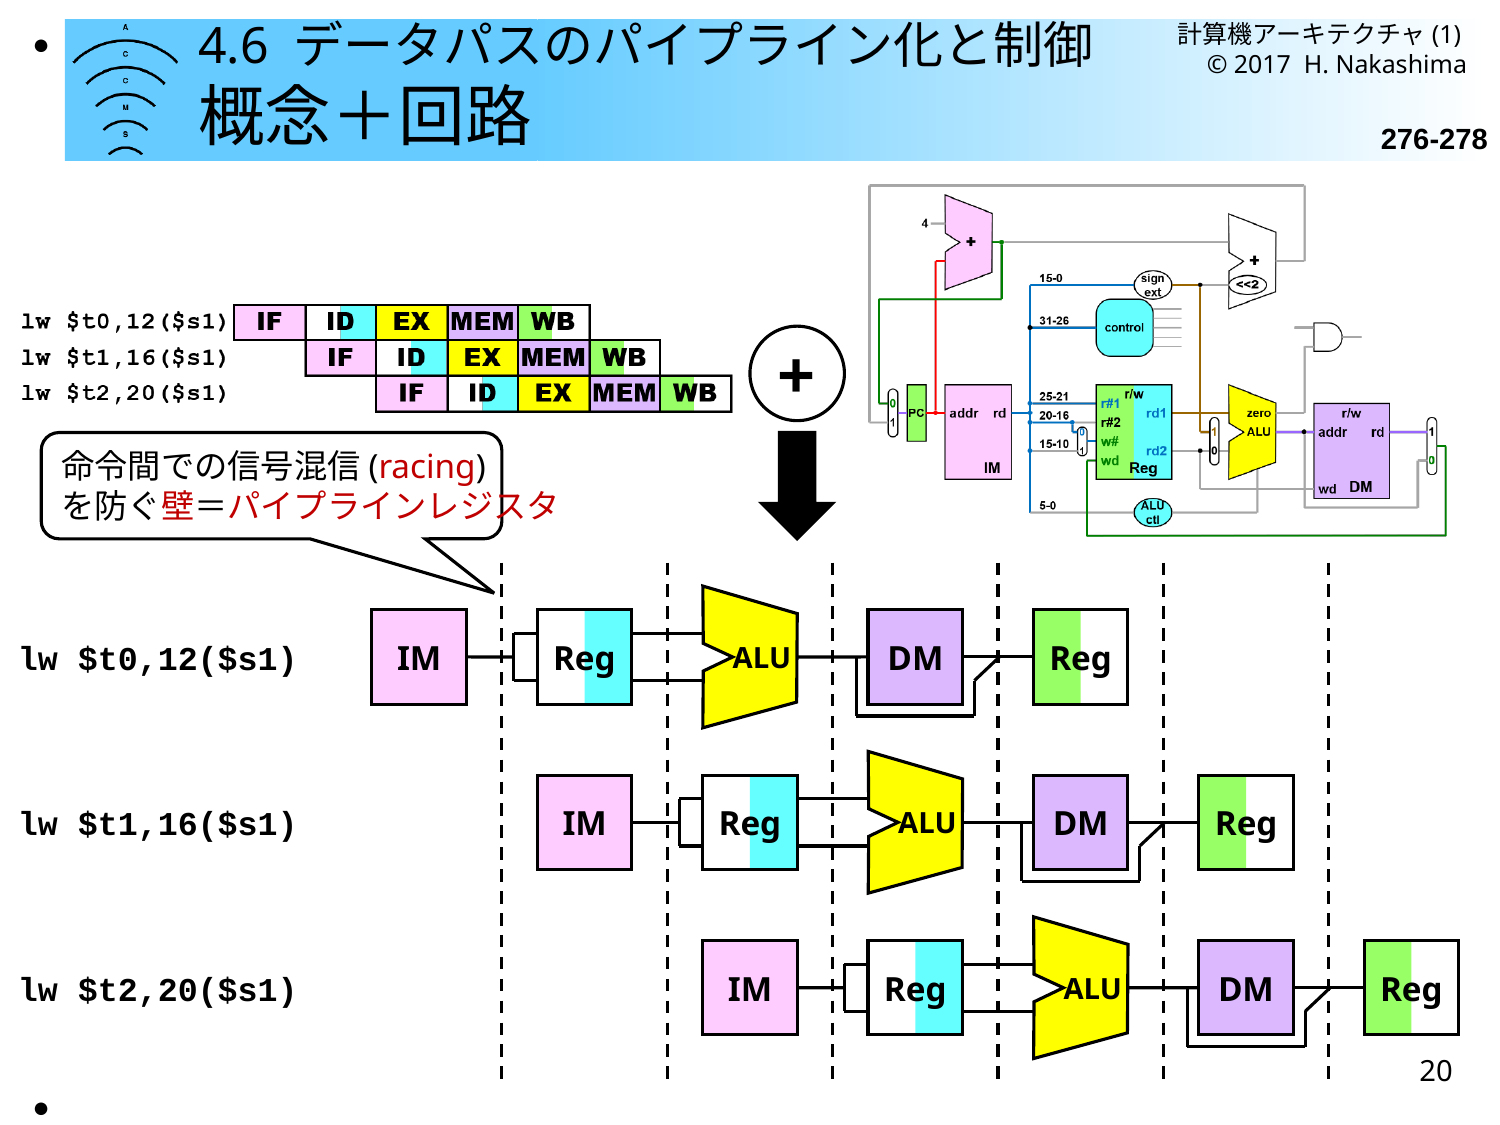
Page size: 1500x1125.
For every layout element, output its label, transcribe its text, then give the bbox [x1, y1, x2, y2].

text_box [537, 751, 662, 894]
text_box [671, 585, 828, 729]
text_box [1168, 916, 1324, 1059]
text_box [837, 916, 993, 1059]
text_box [1003, 585, 1129, 729]
text_box [761, 432, 833, 539]
text_box 276-278 [1340, 113, 1500, 161]
text_box lw $t1,16($s1) [218, 798, 313, 846]
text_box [702, 916, 828, 1059]
picture [867, 184, 1448, 537]
picture [72, 24, 178, 155]
text_box lw $t2,20($s1) [218, 964, 313, 1012]
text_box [671, 751, 828, 894]
text_box ● [17, 1082, 65, 1125]
footer 計算機アーキテクチャ(1) © 2017 H. Nakashima [1151, 19, 1483, 80]
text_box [506, 585, 662, 729]
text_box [1003, 751, 1159, 894]
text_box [837, 751, 993, 894]
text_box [371, 585, 497, 729]
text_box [837, 585, 993, 729]
title 4.6 データパスのパイプライン化と制御 概念＋回路 [183, 19, 1459, 161]
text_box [1168, 751, 1294, 894]
text_box 命令間での信号混信(racing) を防ぐ壁＝パイプラインレジスタ [41, 432, 502, 584]
picture [5, 297, 733, 423]
text_box lw $t0,12($s1) [218, 633, 313, 681]
text_box + [749, 326, 845, 421]
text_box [1003, 916, 1159, 1059]
slide_number 20 [1155, 1024, 1468, 1100]
text_box ● [17, 19, 65, 67]
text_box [1334, 916, 1459, 1059]
